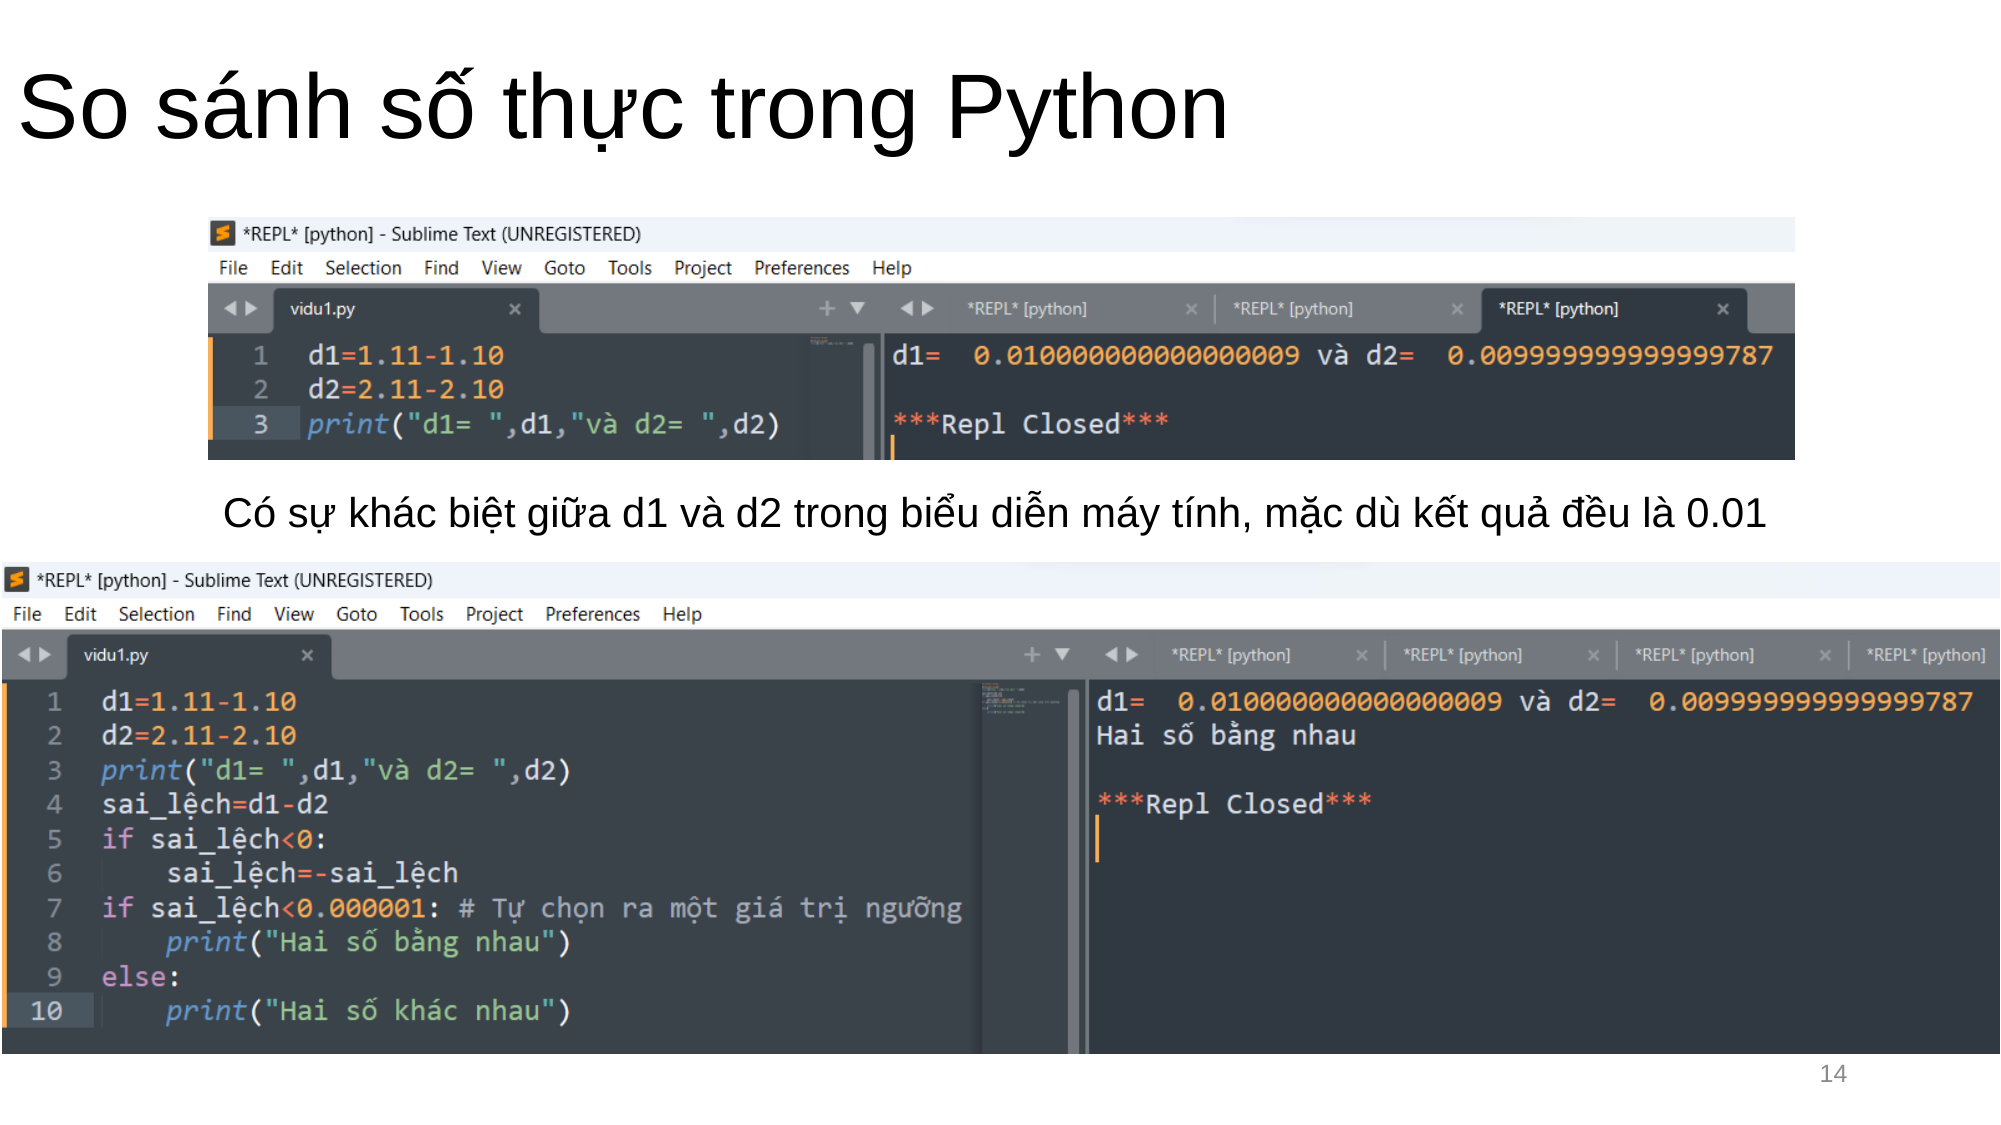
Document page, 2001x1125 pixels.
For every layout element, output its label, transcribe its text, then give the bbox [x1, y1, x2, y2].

picture [2, 562, 2000, 1054]
text_box Có sự khác biệt giữa d1 và d2 trong biểu diễn máy tính, mặc dù kết quả đều là 0.01 [208, 478, 1795, 544]
picture [208, 217, 1795, 460]
slide_number 14 [1412, 1054, 1863, 1103]
title So sánh số thực trong Python [2, 0, 2000, 218]
